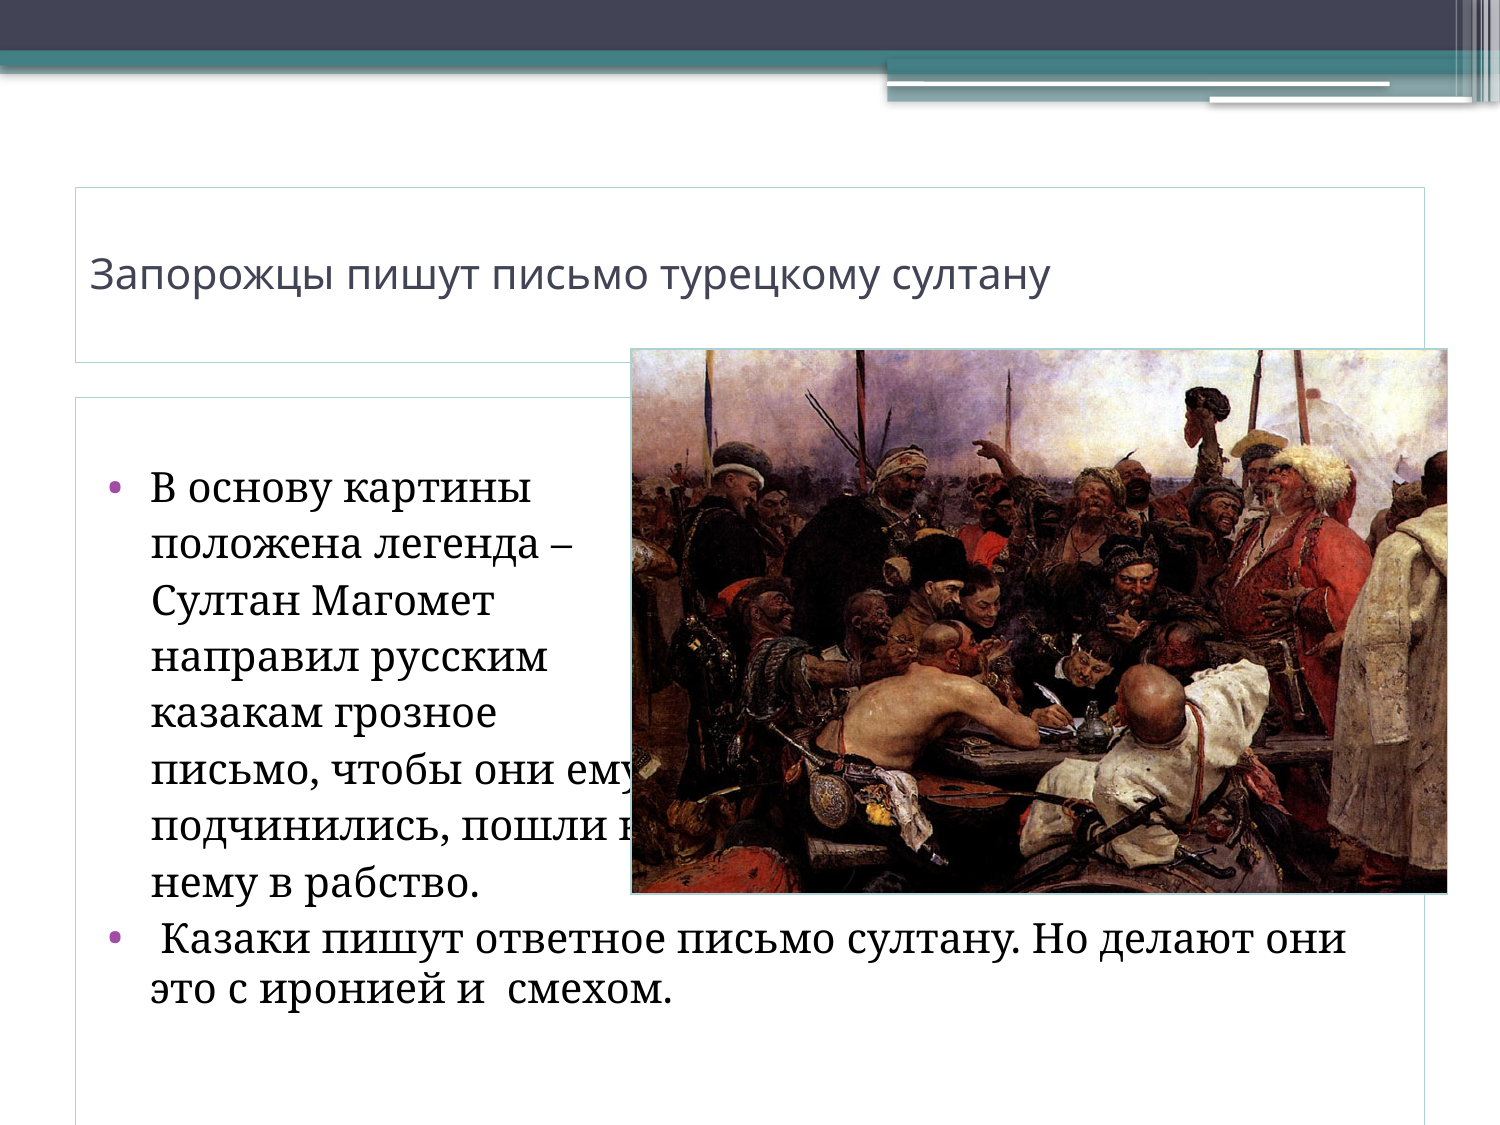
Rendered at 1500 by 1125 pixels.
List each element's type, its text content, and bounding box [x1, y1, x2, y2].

title Запорожцы пишут письмо турецкому султану [75, 187, 1425, 363]
picture [631, 349, 1448, 894]
list В основу картины положена легенда – Султан Магомет направил русским казакам грозное письмо, чтобы они ему подчинились, пошли к нему в рабство. Казаки пишут ответное письмо султану. Но делают они это с иронией и смехом. [75, 397, 1425, 1125]
